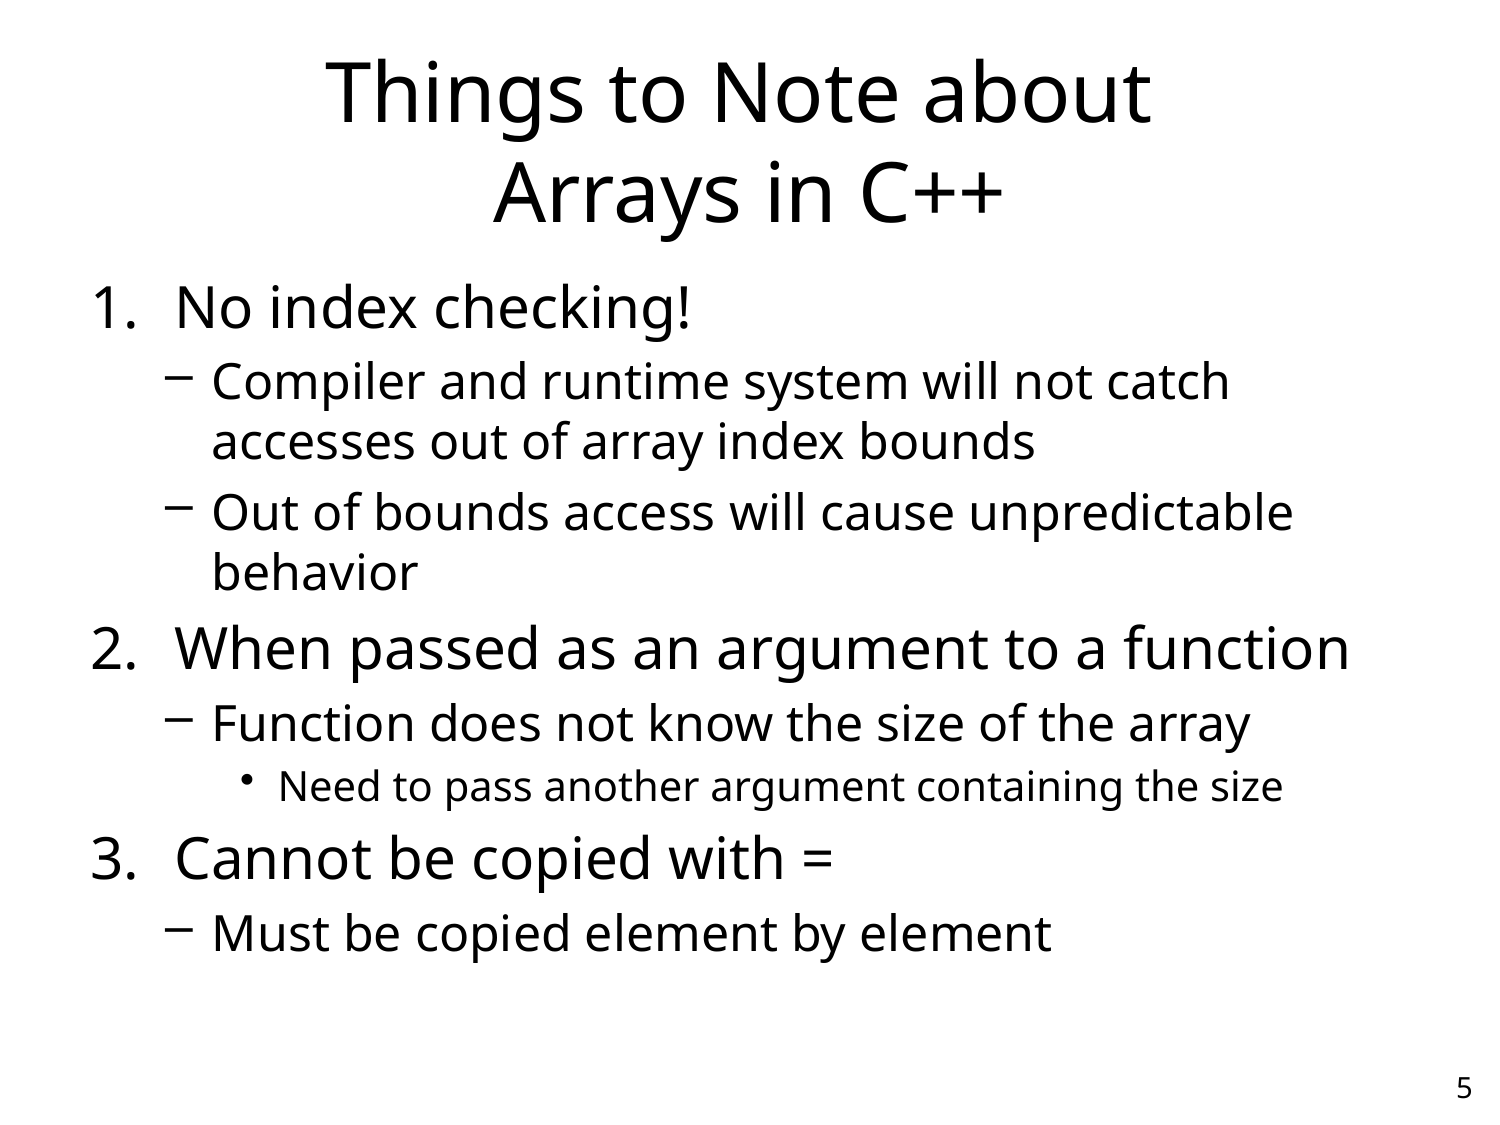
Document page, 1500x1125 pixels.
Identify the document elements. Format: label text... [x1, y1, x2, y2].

list No index checking! Compiler and runtime system will not catch accesses out of array index bounds Out of bounds access will cause unpredictable behavior When passed as an argument to a function Function does not know the size of the array Need to pass another argument containing the size Cannot be copied with = Must be copied element by element [74, 262, 1426, 1006]
title Things to Note about Arrays in C++ [74, 44, 1426, 233]
